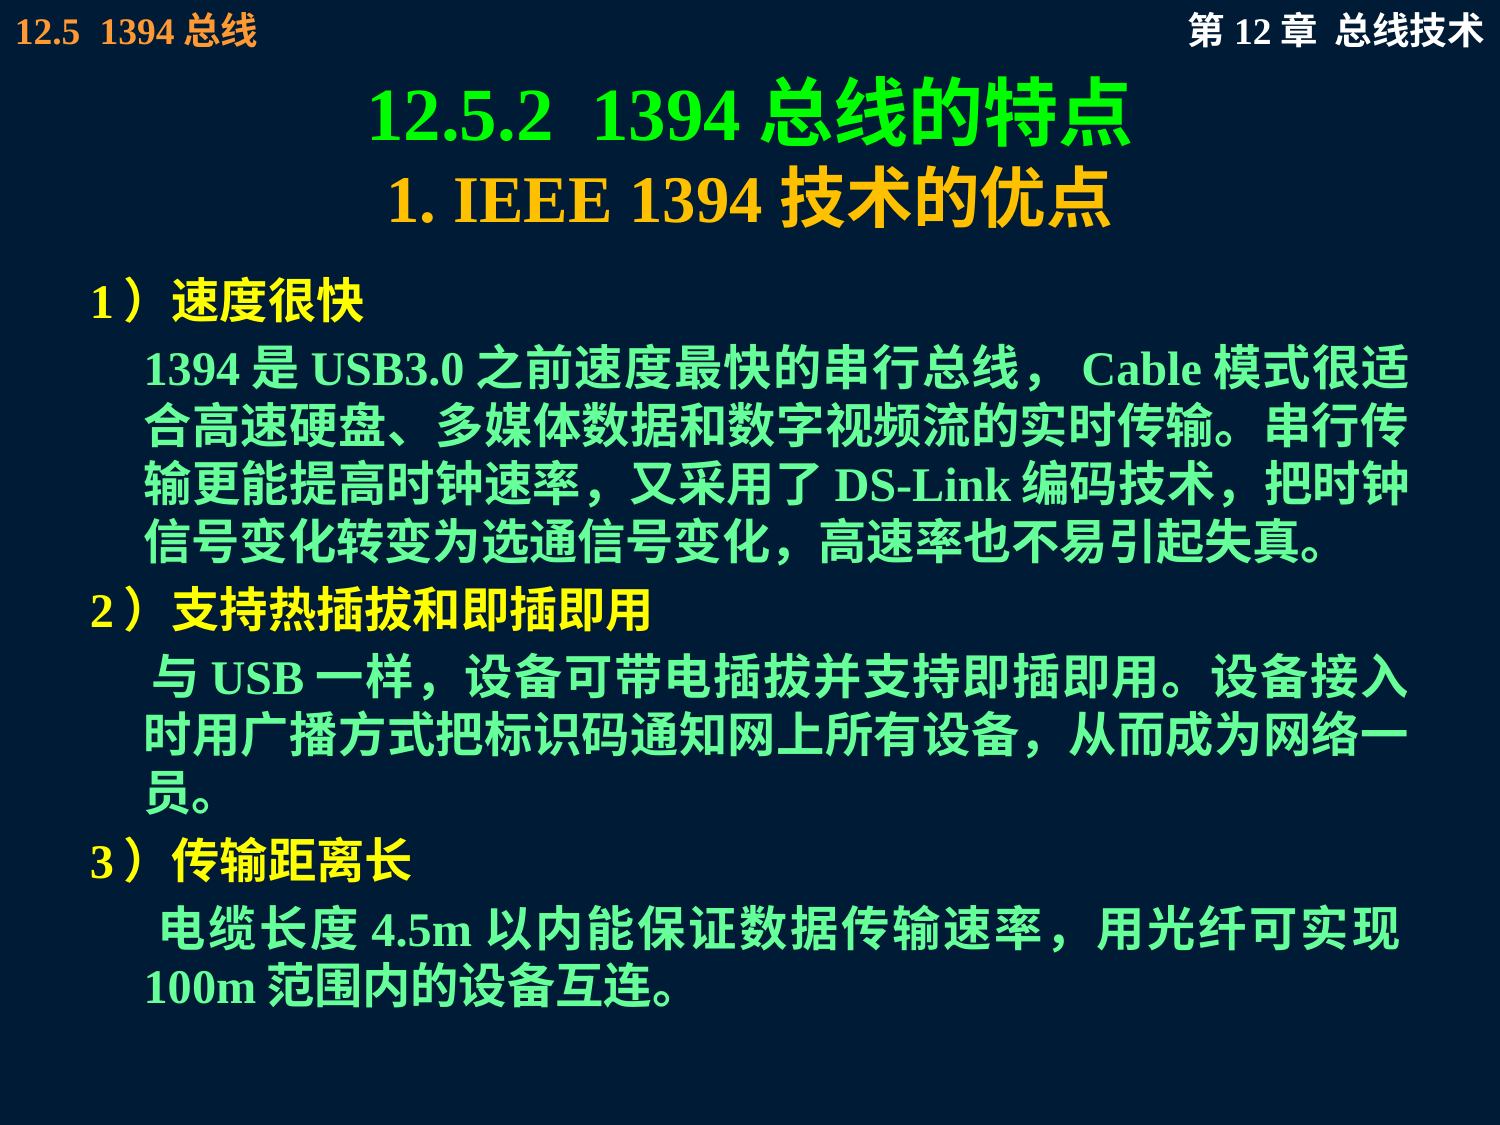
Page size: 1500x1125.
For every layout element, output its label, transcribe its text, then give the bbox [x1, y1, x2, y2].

list 1）速度很快 1394是USB3.0之前速度最快的串行总线，Cable模式很适合高速硬盘、多媒体数据和数字视频流的实时传输。串行传输更能提高时钟速率，又采用了DS-Link编码技术，把时钟信号变化转变为选通信号变化，高速率也不易引起失真。 2）支持热插拔和即插即用 与USB一样，设备可带电插拔并支持即插即用。设备接入时用广播方式把标识码通知网上所有设备，从而成为网络一员。 3）传输距离长 电缆长度4.5m以内能保证数据传输速率，用光纤可实现100m范围内的设备互连。 [75, 262, 1425, 1035]
title 12.5.2 1394总线的特点 1. IEEE 1394技术的优点 [75, 45, 1425, 257]
